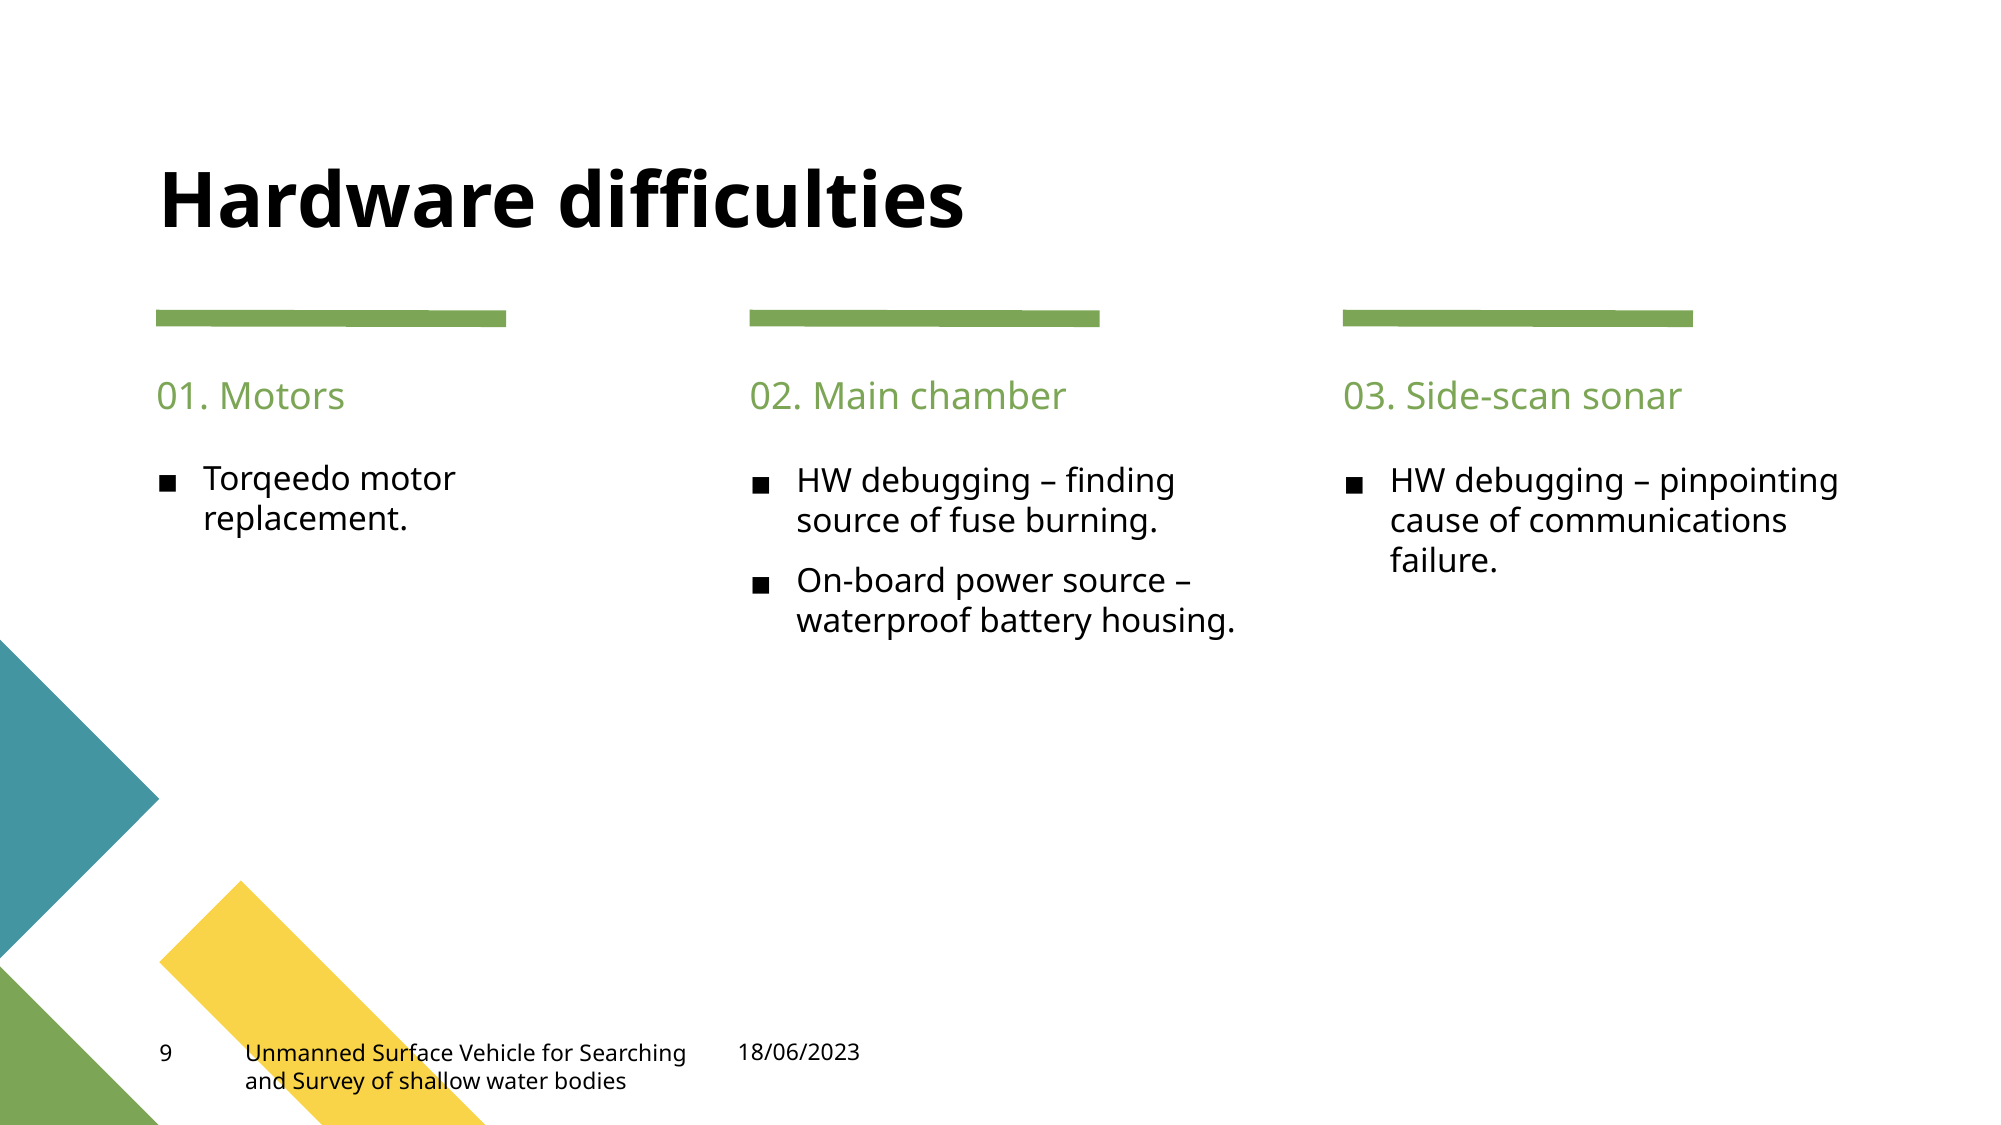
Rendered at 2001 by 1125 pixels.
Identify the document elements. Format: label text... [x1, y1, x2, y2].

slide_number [737, 1038, 954, 1079]
title Hardware difficulties [158, 144, 969, 245]
slide_number 9 [159, 1038, 245, 1080]
list HW debugging – finding source of fuse burning. On-board power source – waterproof battery housing. [749, 459, 1250, 778]
list 02. Main chamber [749, 377, 1248, 444]
footer Unmanned Surface Vehicle for Searching and Survey of shallow water bodies [245, 1038, 706, 1080]
list 01. Motors [156, 377, 655, 444]
list Torqeedo motor replacement. [156, 457, 655, 776]
list 03. Side-scan sonar [1343, 377, 1842, 444]
list HW debugging – pinpointing cause of communications failure. [1343, 459, 1842, 778]
